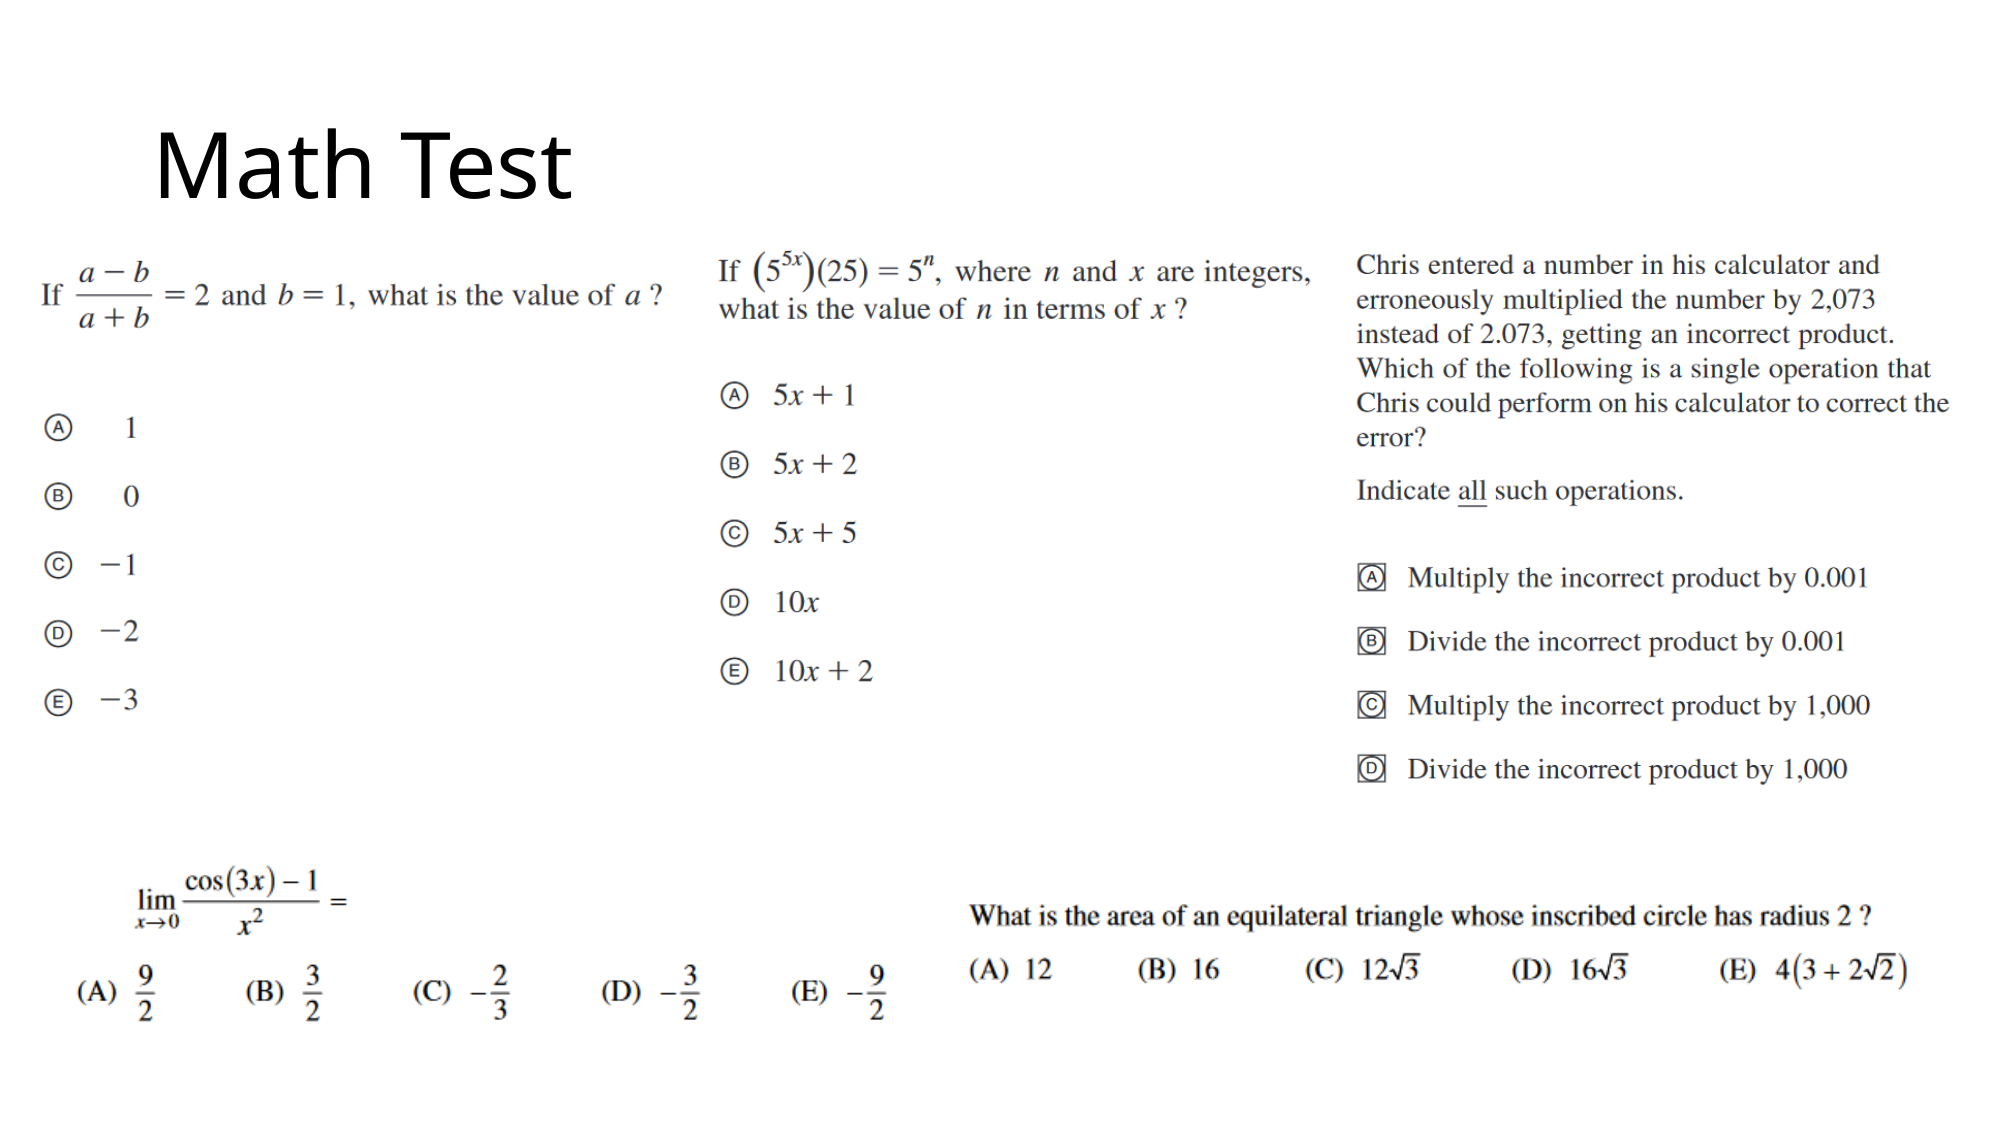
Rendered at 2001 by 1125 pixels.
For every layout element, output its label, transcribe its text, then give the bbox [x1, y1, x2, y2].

picture [708, 232, 1326, 736]
title Math Test [137, 59, 1863, 278]
picture [30, 232, 692, 735]
picture [1342, 241, 1960, 799]
picture [957, 892, 1932, 1010]
picture [68, 852, 918, 1056]
